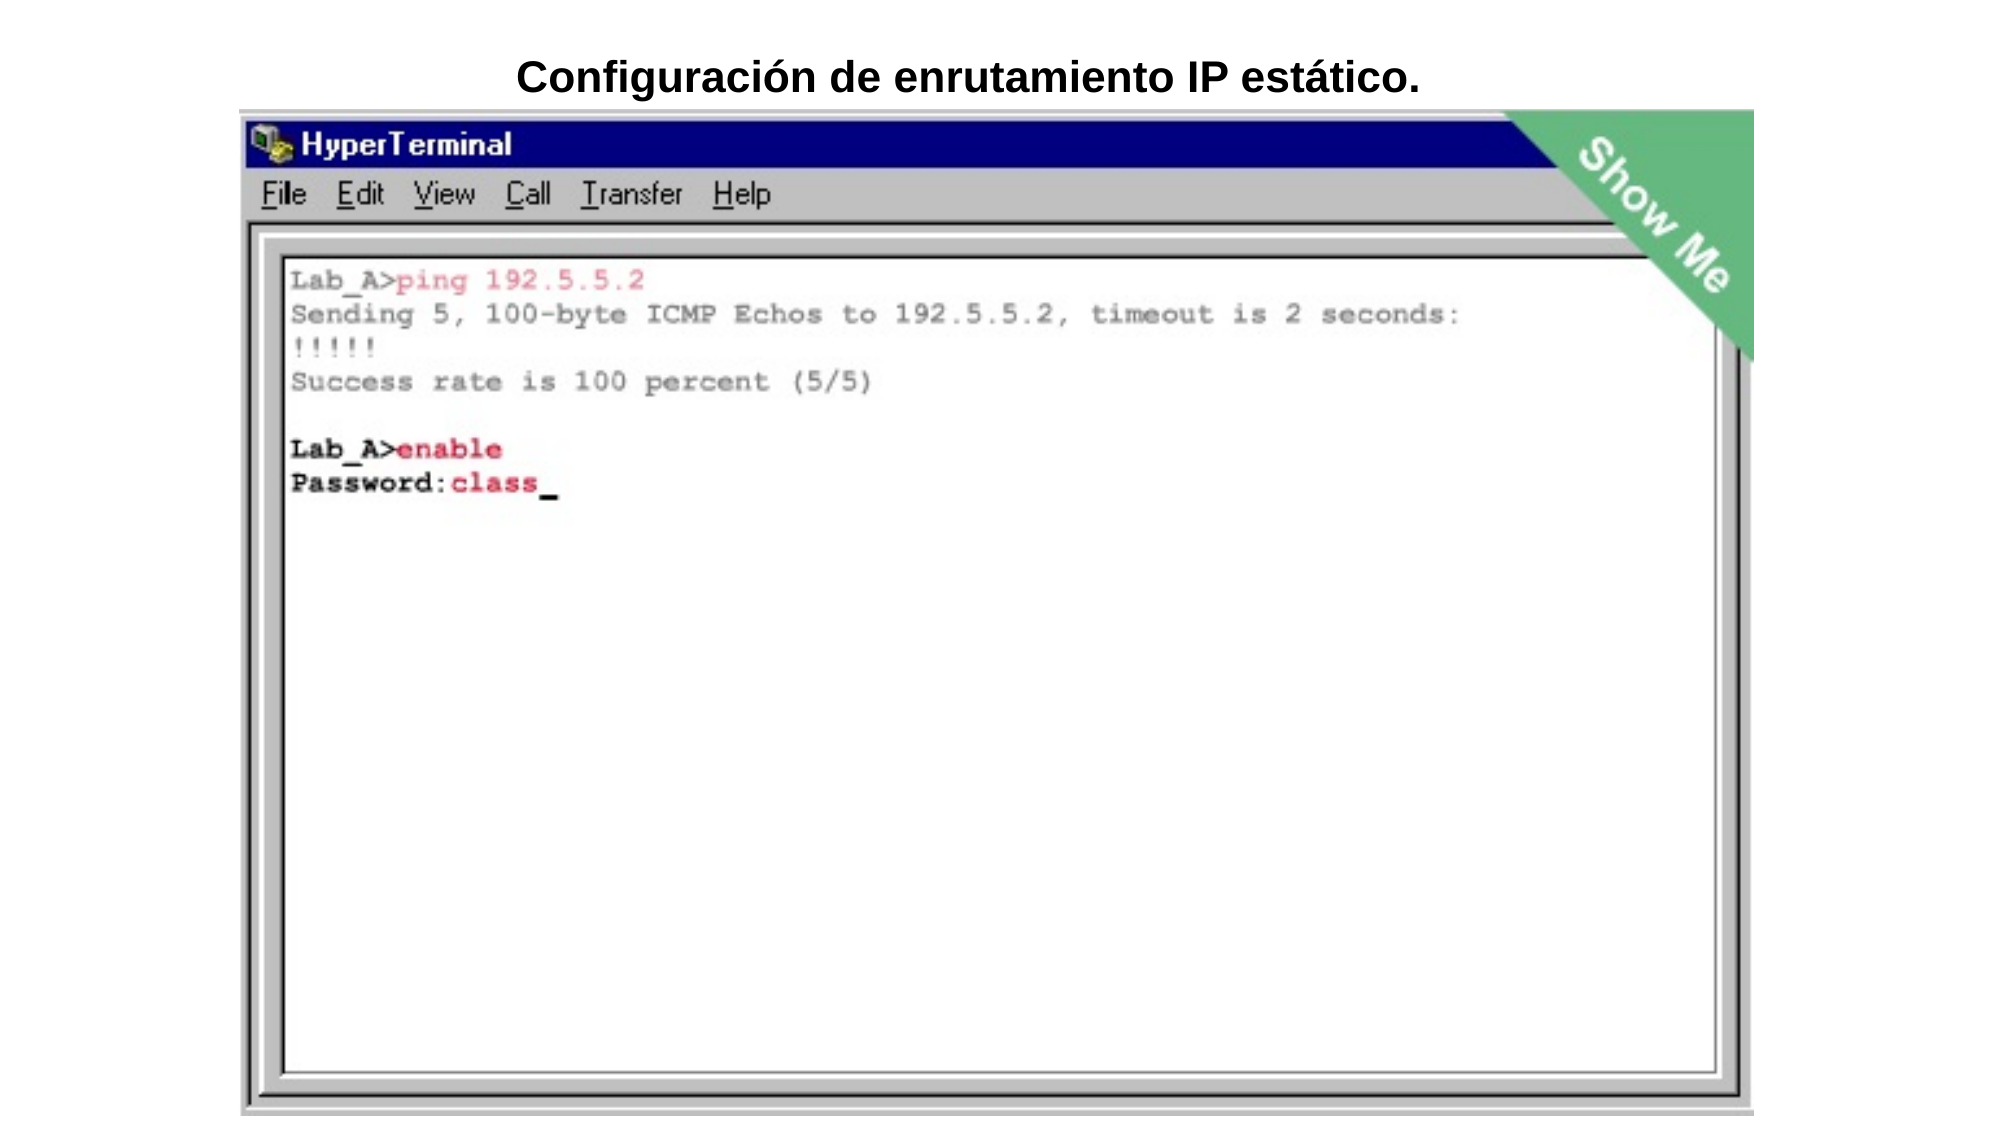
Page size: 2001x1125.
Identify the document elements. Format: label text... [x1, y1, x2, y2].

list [239, 109, 1754, 1116]
title Configuración de enrutamiento IP estático. [500, 46, 1693, 109]
